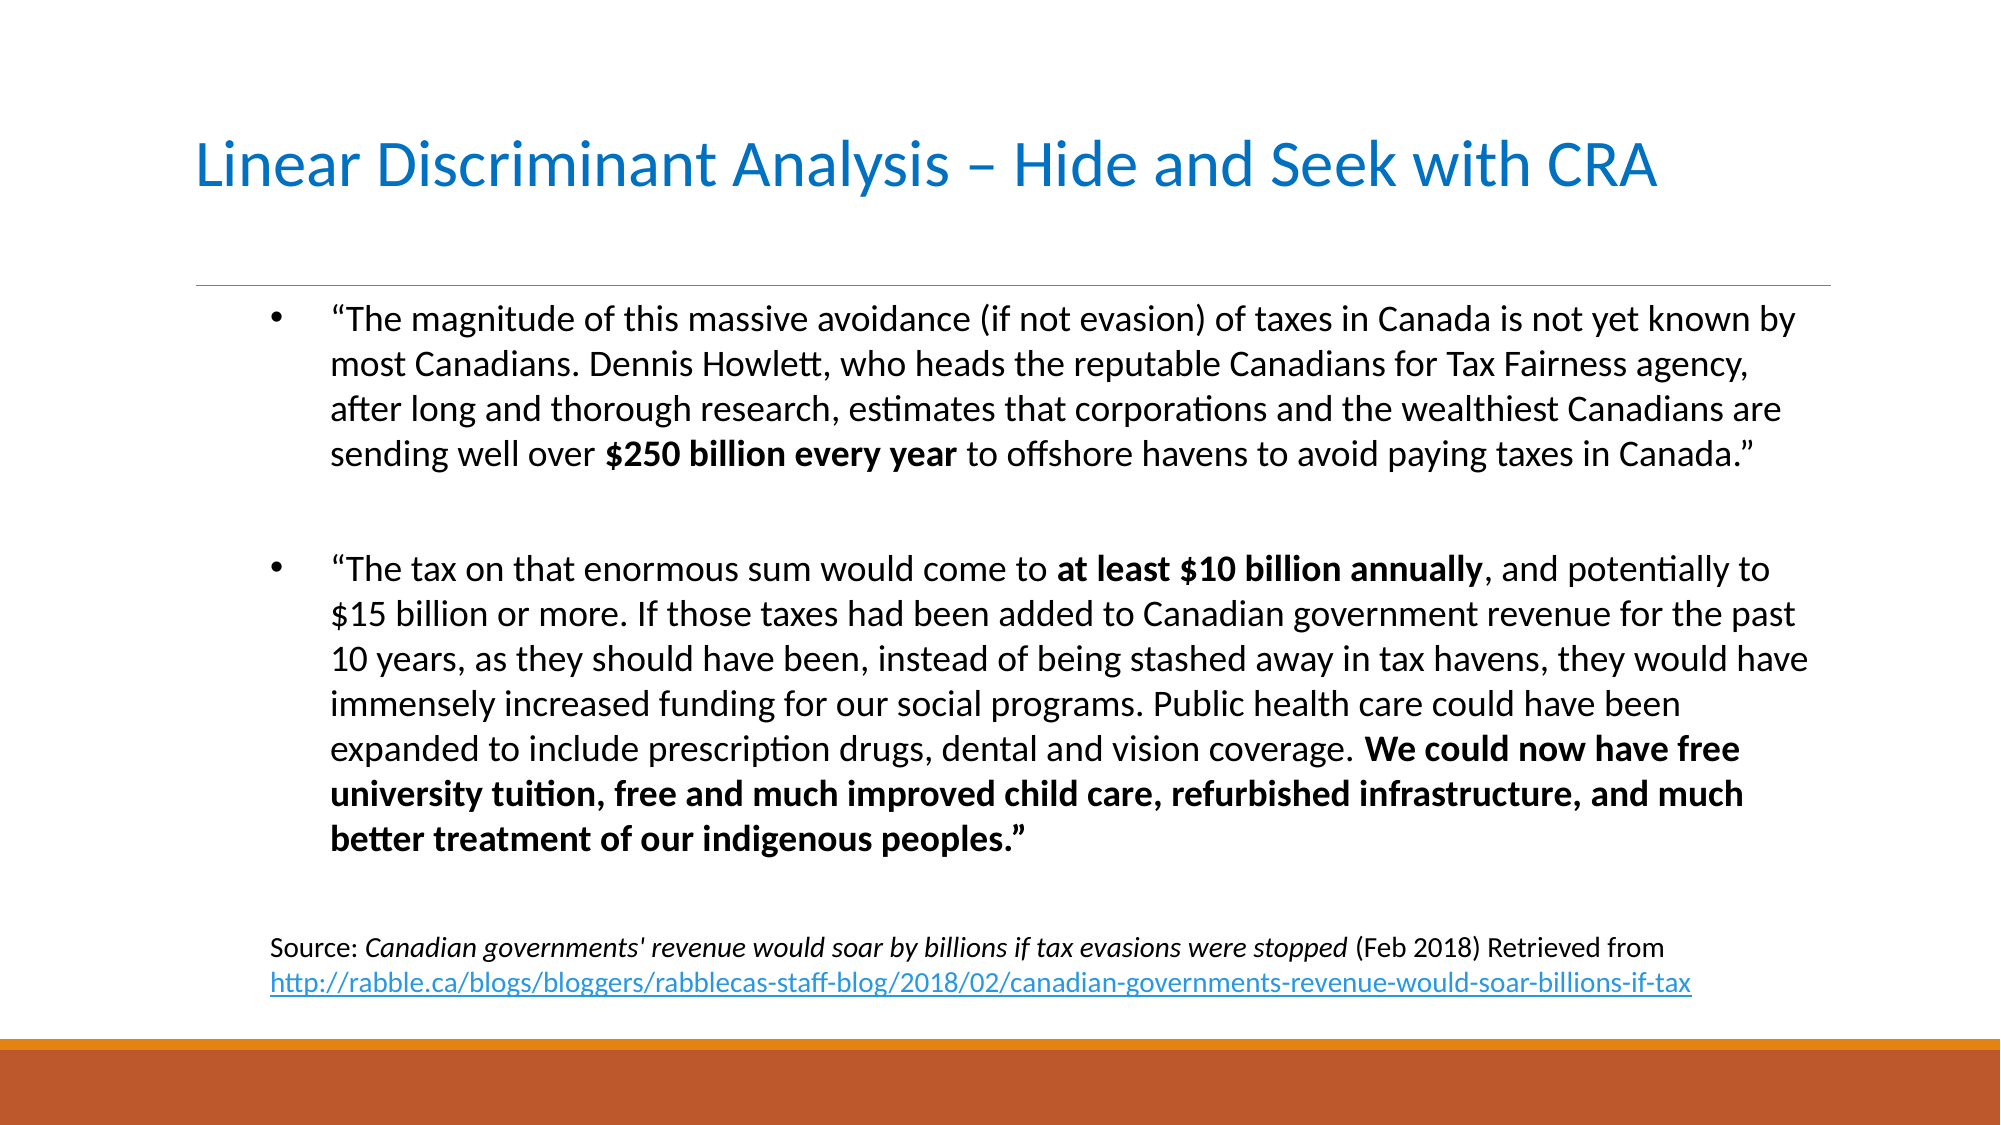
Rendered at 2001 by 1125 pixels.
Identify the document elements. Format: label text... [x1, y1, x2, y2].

title Linear Discriminant Analysis – Hide and Seek with CRA [180, 47, 1830, 285]
list “The magnitude of this massive avoidance (if not evasion) of taxes in Canada is not yet known by most Canadians. Dennis Howlett, who heads the reputable Canadians for Tax Fairness agency, after long and thorough research, estimates that corporations and the wealthiest Canadians are sending well over $250 billion every year to offshore havens to avoid paying taxes in Canada.” “The tax on that enormous sum would come to at least $10 billion annually, and potentially to $15 billion or more. If those taxes had been added to Canadian government revenue for the past 10 years, as they should have been, instead of being stashed away in tax havens, they would have immensely increased funding for our social programs. Public health care could have been expanded to include prescription drugs, dental and vision coverage. We could now have free university tuition, free and much improved child care, refurbished infrastructure, and much better treatment of our indigenous peoples.” Source: Canadian governments' revenue would soar by billions if tax evasions were stopped (Feb 2018) Retrieved from http://rabble.ca/blogs/bloggers/rabblecas-staff-blog/2018/02/canadian-governments-revenue-would-soar-billions-if-tax [180, 286, 1830, 960]
